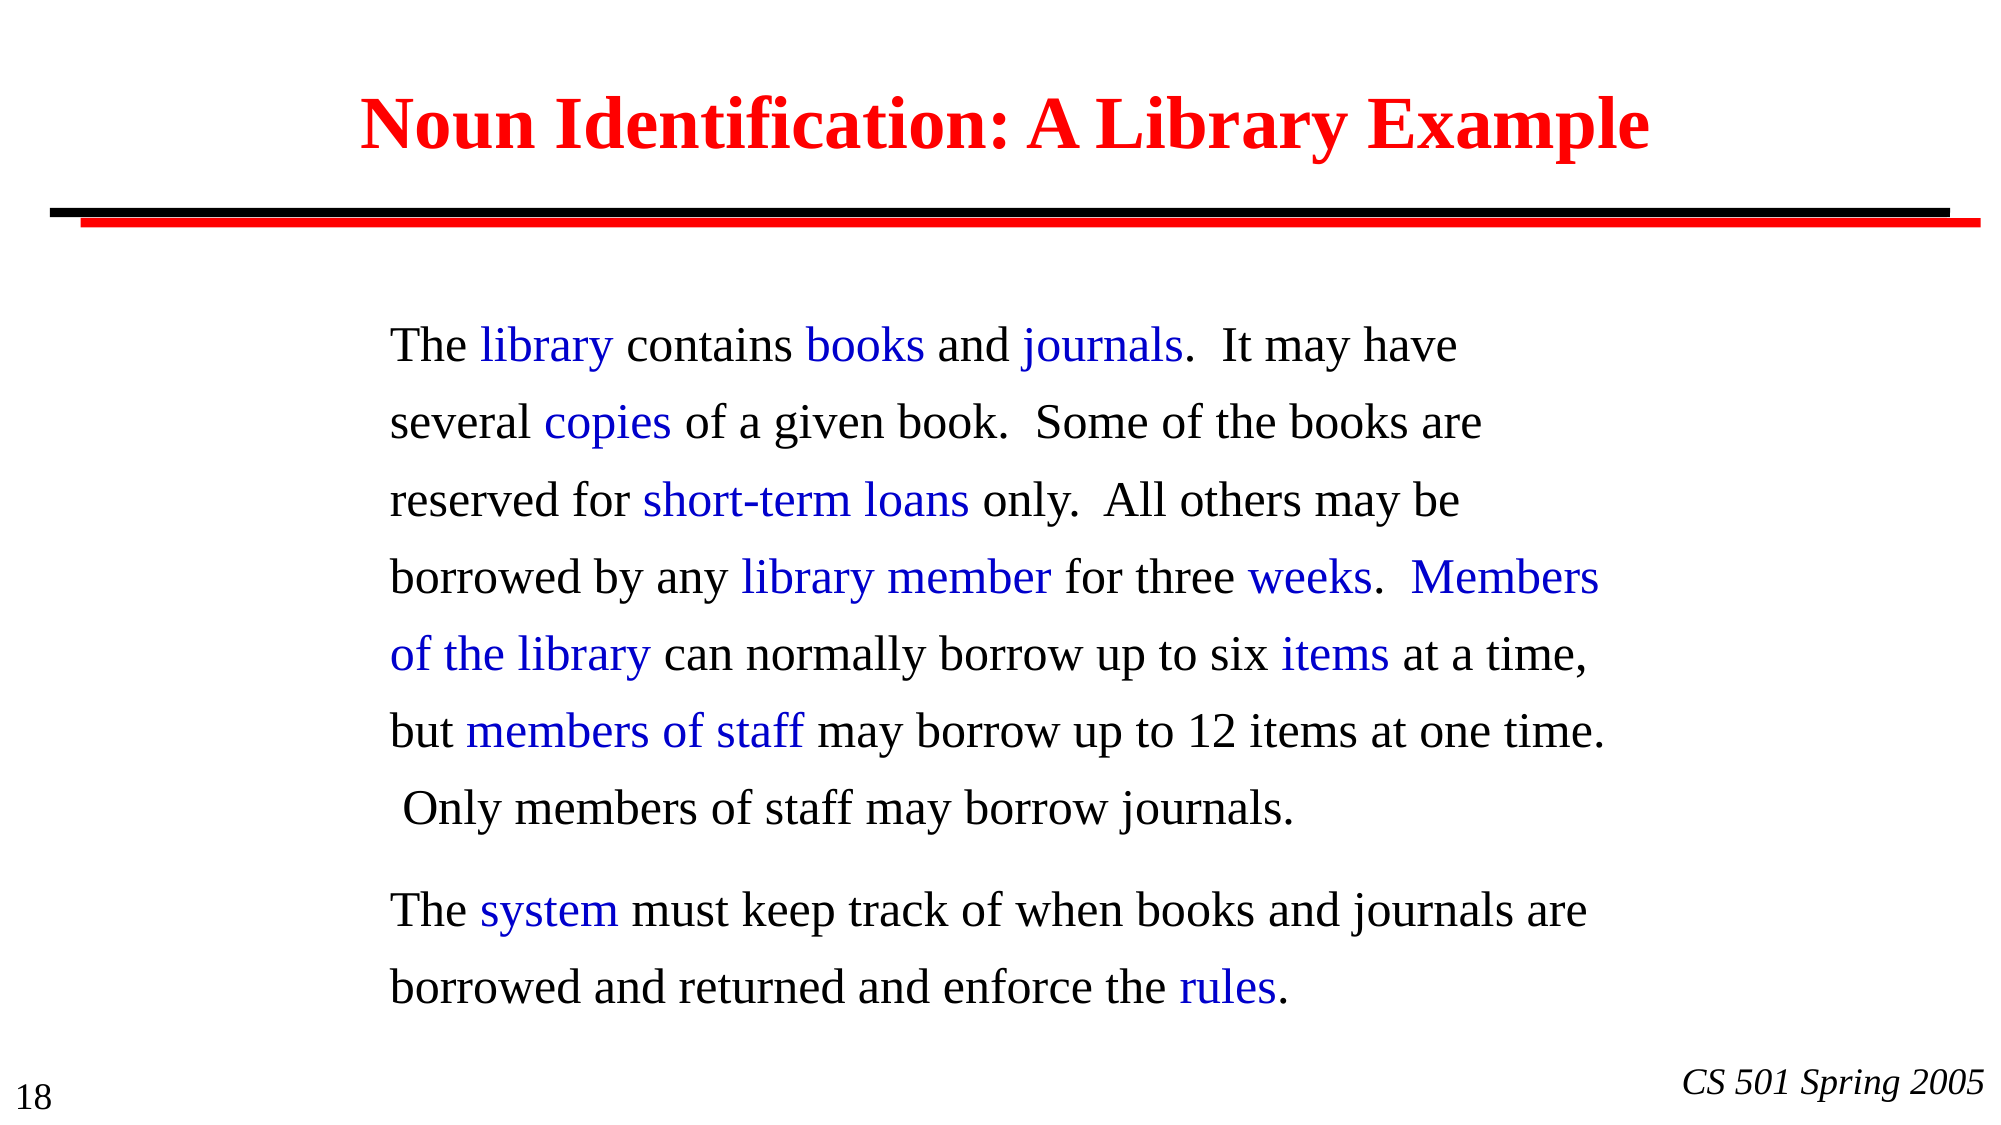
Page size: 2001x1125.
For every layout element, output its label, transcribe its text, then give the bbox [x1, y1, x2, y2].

title Noun Identification: A Library Example [312, 24, 1701, 213]
text_box The library contains books and journals. It may have several copies of a given book. Some of the books are reserved for short-term loans only. All others may be borrowed by any library member for three weeks. Members of the library can normally borrow up to six items at a time, but members of staff may borrow up to 12 items at one time. Only members of staff may borrow journals. The system must keep track of when books and journals are borrowed and returned and enforce the rules. [375, 287, 1625, 1021]
